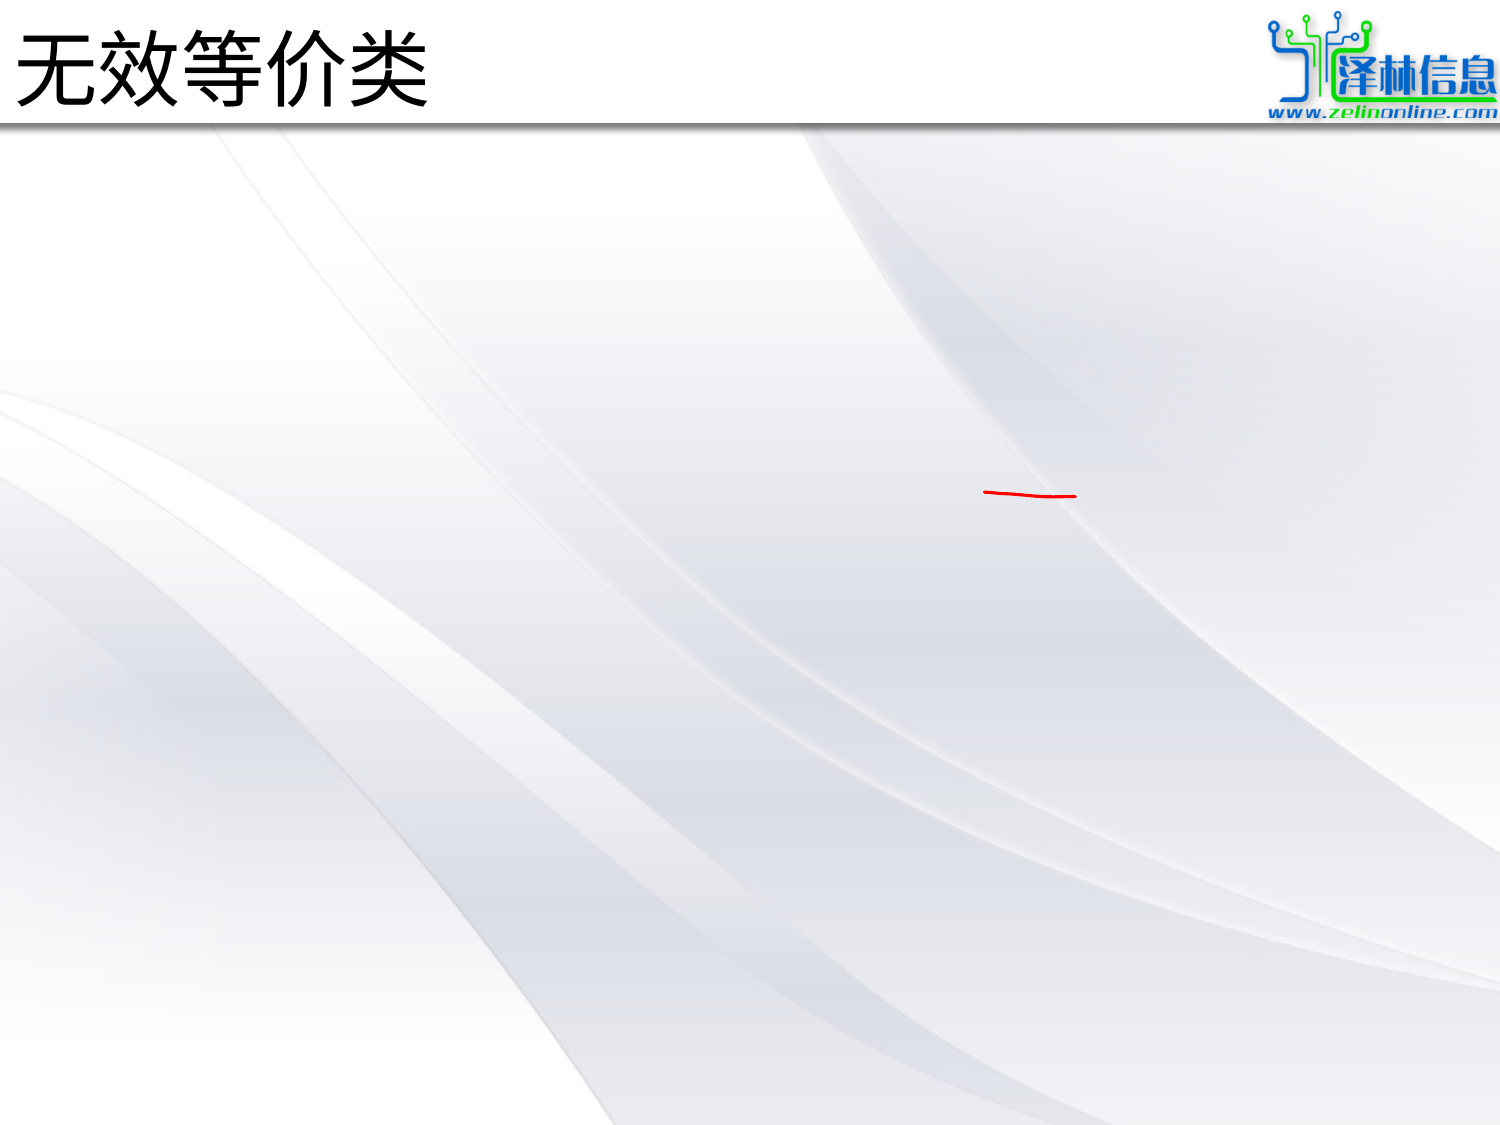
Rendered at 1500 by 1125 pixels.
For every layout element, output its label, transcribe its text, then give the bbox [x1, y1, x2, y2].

picture [1350, 11, 1500, 118]
picture [0, 123, 1500, 1125]
title 无效等价类 [0, 9, 1350, 118]
